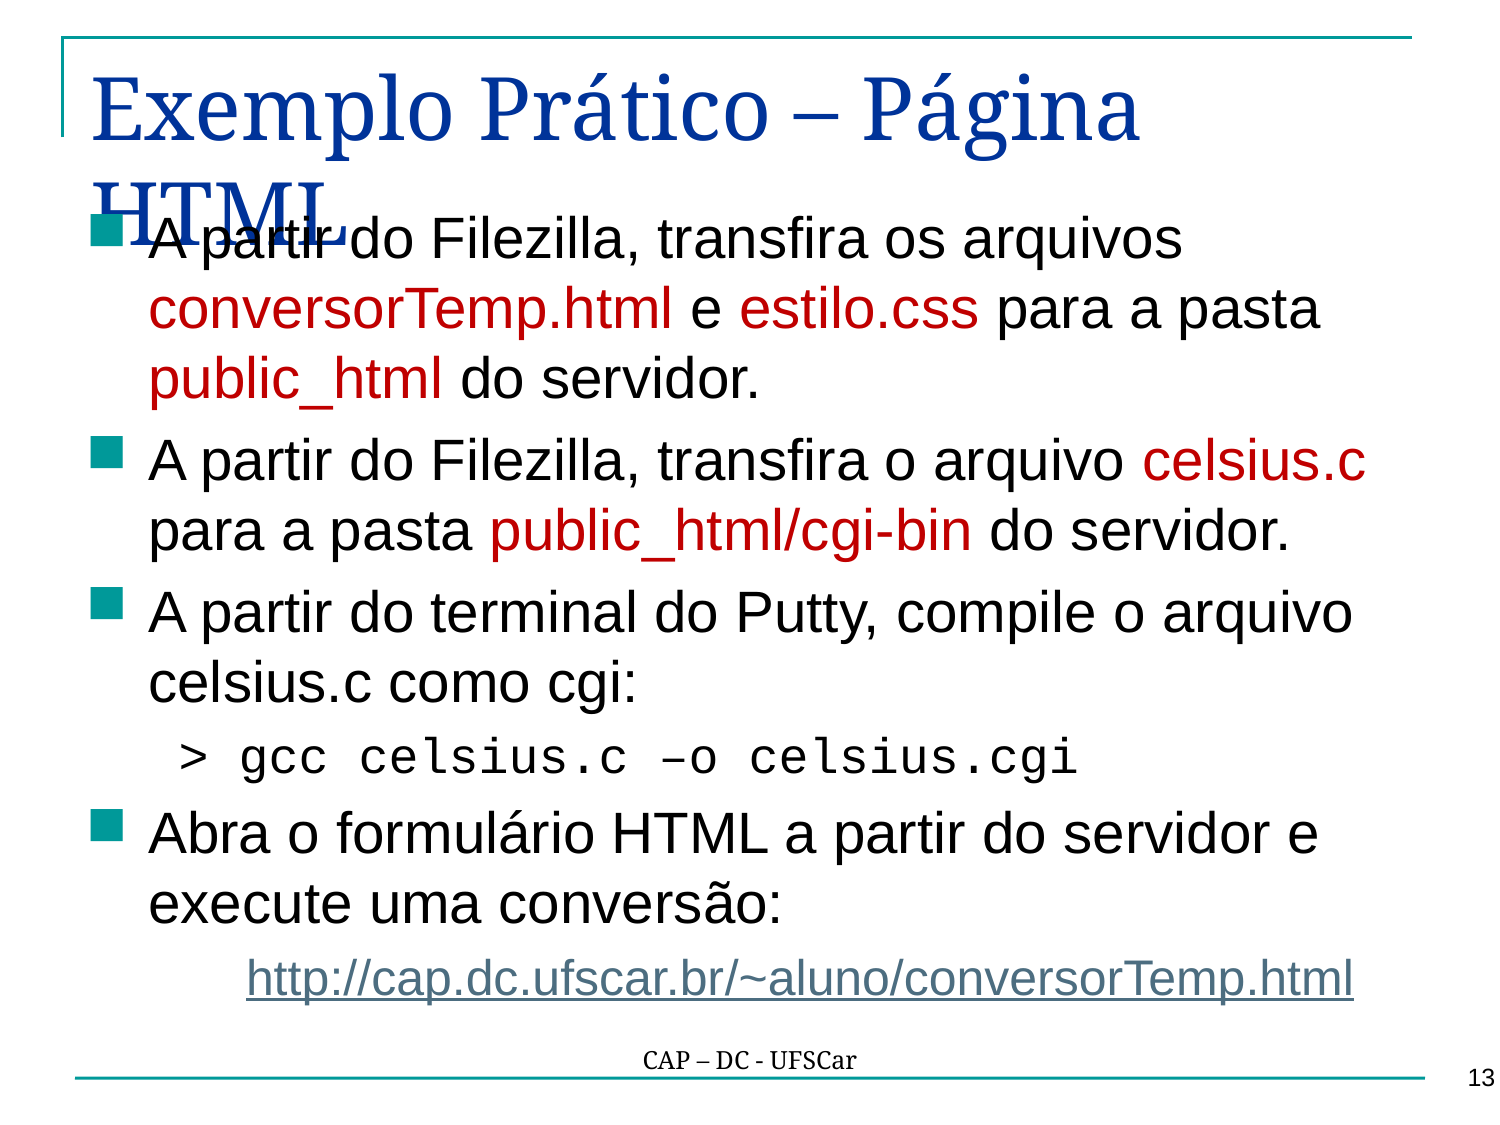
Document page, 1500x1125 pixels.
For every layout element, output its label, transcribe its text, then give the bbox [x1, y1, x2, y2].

footer CAP – DC - UFSCar [512, 1027, 988, 1082]
title Exemplo Prático – Página HTML [74, 45, 1426, 233]
list A partir do Filezilla, transfira os arquivos conversorTemp.html e estilo.css para a pasta public_html do servidor. A partir do Filezilla, transfira o arquivo celsius.c para a pasta public_html/cgi-bin do servidor. A partir do terminal do Putty, compile o arquivo celsius.c como cgi: > gcc celsius.c –o celsius.cgi Abra o formulário HTML a partir do servidor e execute uma conversão: http://cap.dc.ufscar.br/~aluno/conversorTemp.html [76, 192, 1428, 1027]
slide_number 13 [1403, 1053, 1500, 1125]
